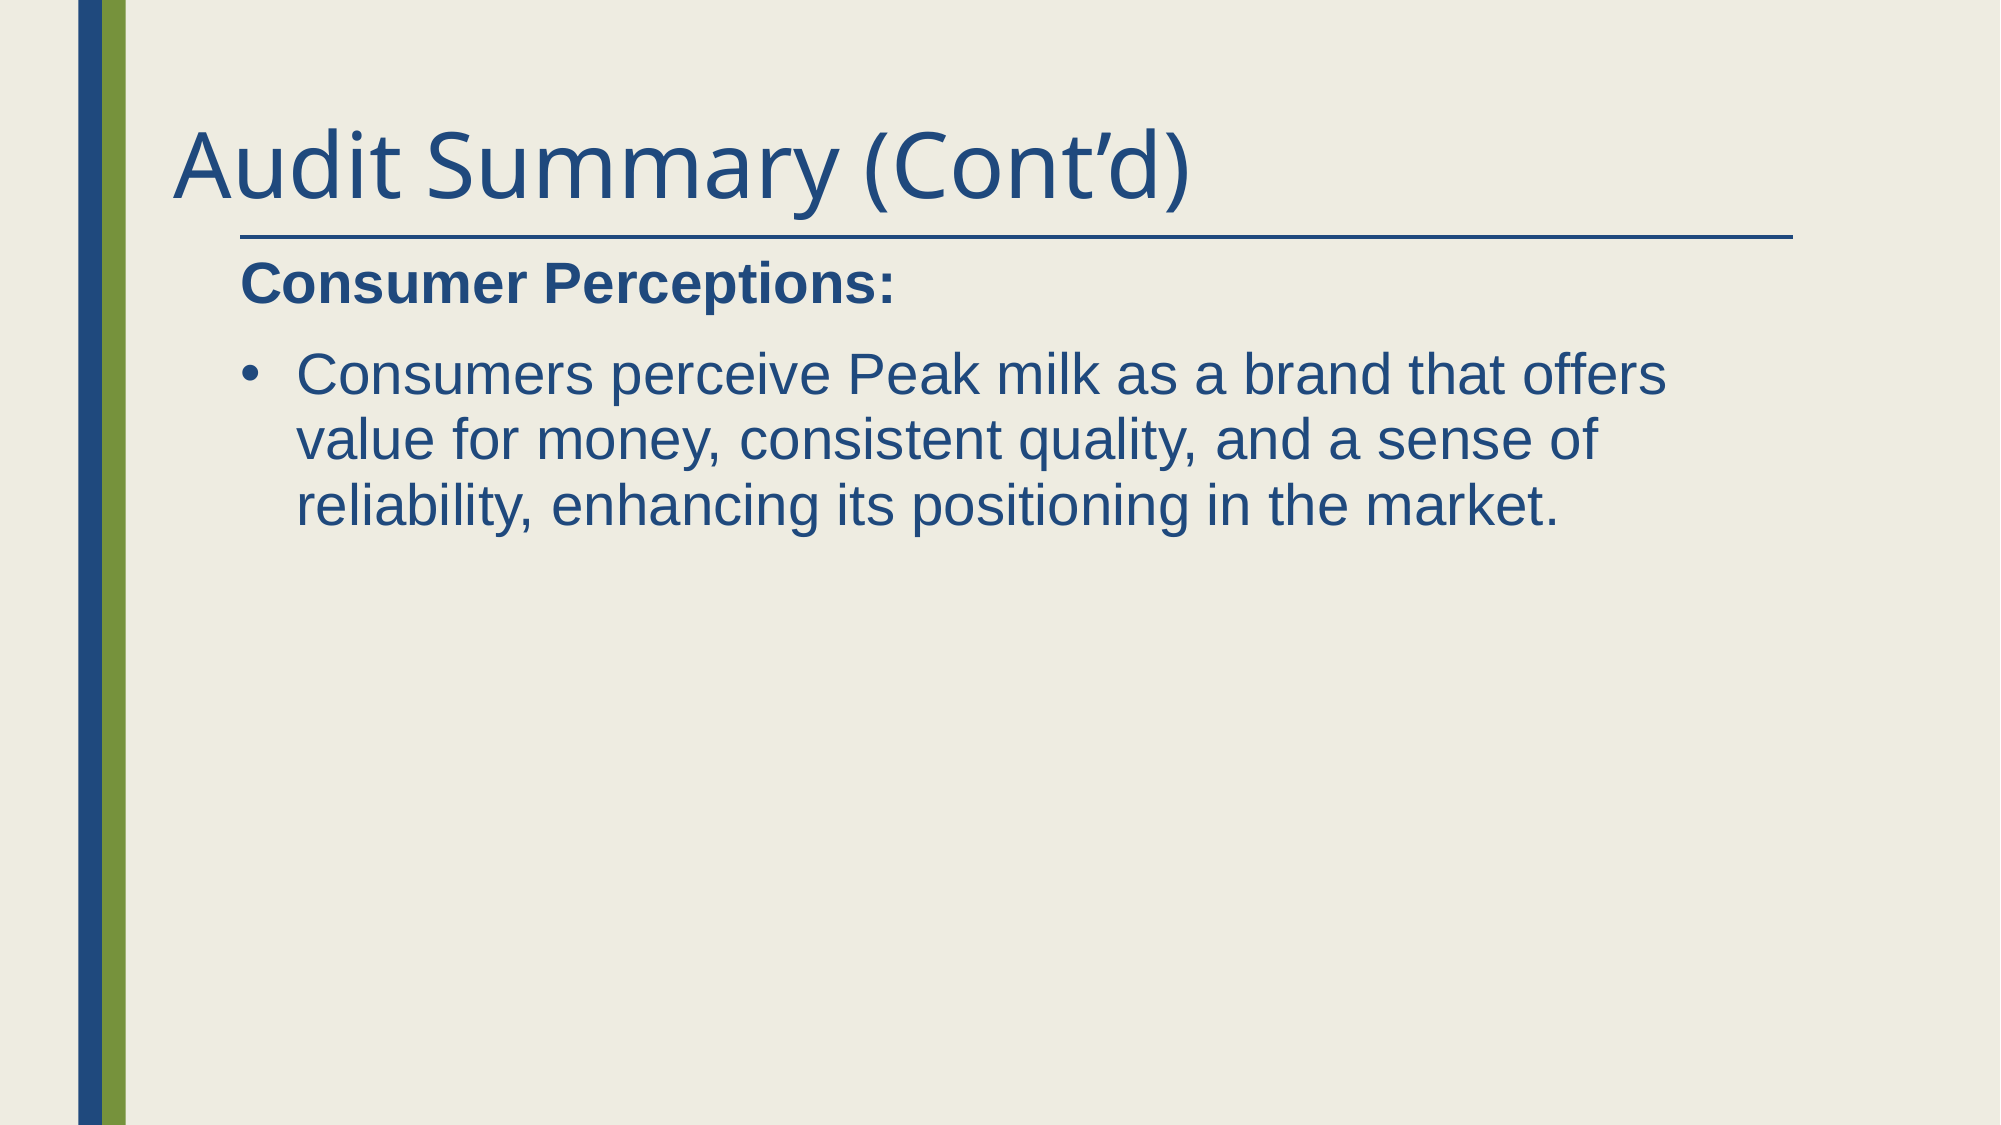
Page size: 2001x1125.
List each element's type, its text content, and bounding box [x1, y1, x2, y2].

list Consumer Perceptions: Consumers perceive Peak milk as a brand that offers value for money, consistent quality, and a sense of reliability, enhancing its positioning in the market. [225, 243, 1800, 963]
title Audit Summary (Cont’d) [158, 112, 1968, 231]
